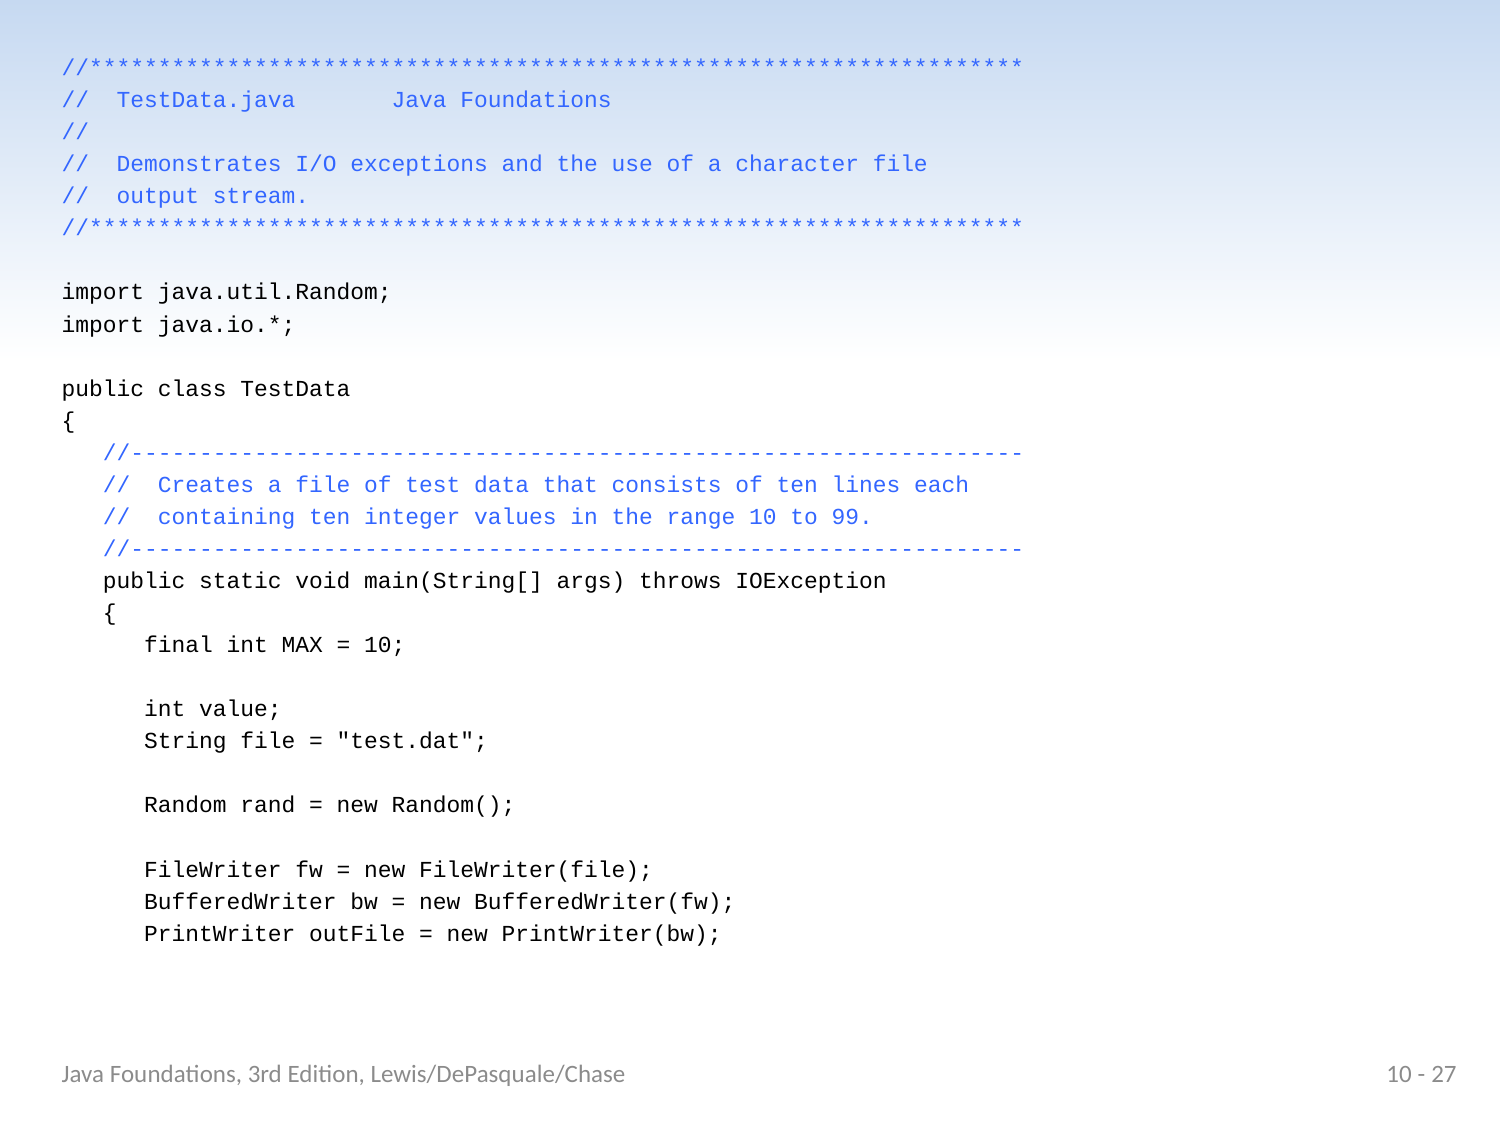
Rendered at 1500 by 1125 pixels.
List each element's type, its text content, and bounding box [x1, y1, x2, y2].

slide_number 10 - 27 [1122, 1042, 1472, 1103]
list //******************************************************************** // TestData.java Java Foundations // // Demonstrates I/O exceptions and the use of a character file // output stream. //******************************************************************** import java.util.Random; import java.io.*; public class TestData { //----------------------------------------------------------------- // Creates a file of test data that consists of ten lines each // containing ten integer values in the range 10 to 99. //----------------------------------------------------------------- public static void main(String[] args) throws IOException { final int MAX = 10; int value; String file = "test.dat"; Random rand = new Random(); FileWriter fw = new FileWriter(file); BufferedWriter bw = new BufferedWriter(fw); PrintWriter outFile = new PrintWriter(bw); [46, 45, 1473, 1043]
footer Java Foundations, 3rd Edition, Lewis/DePasquale/Chase [46, 1042, 1122, 1103]
